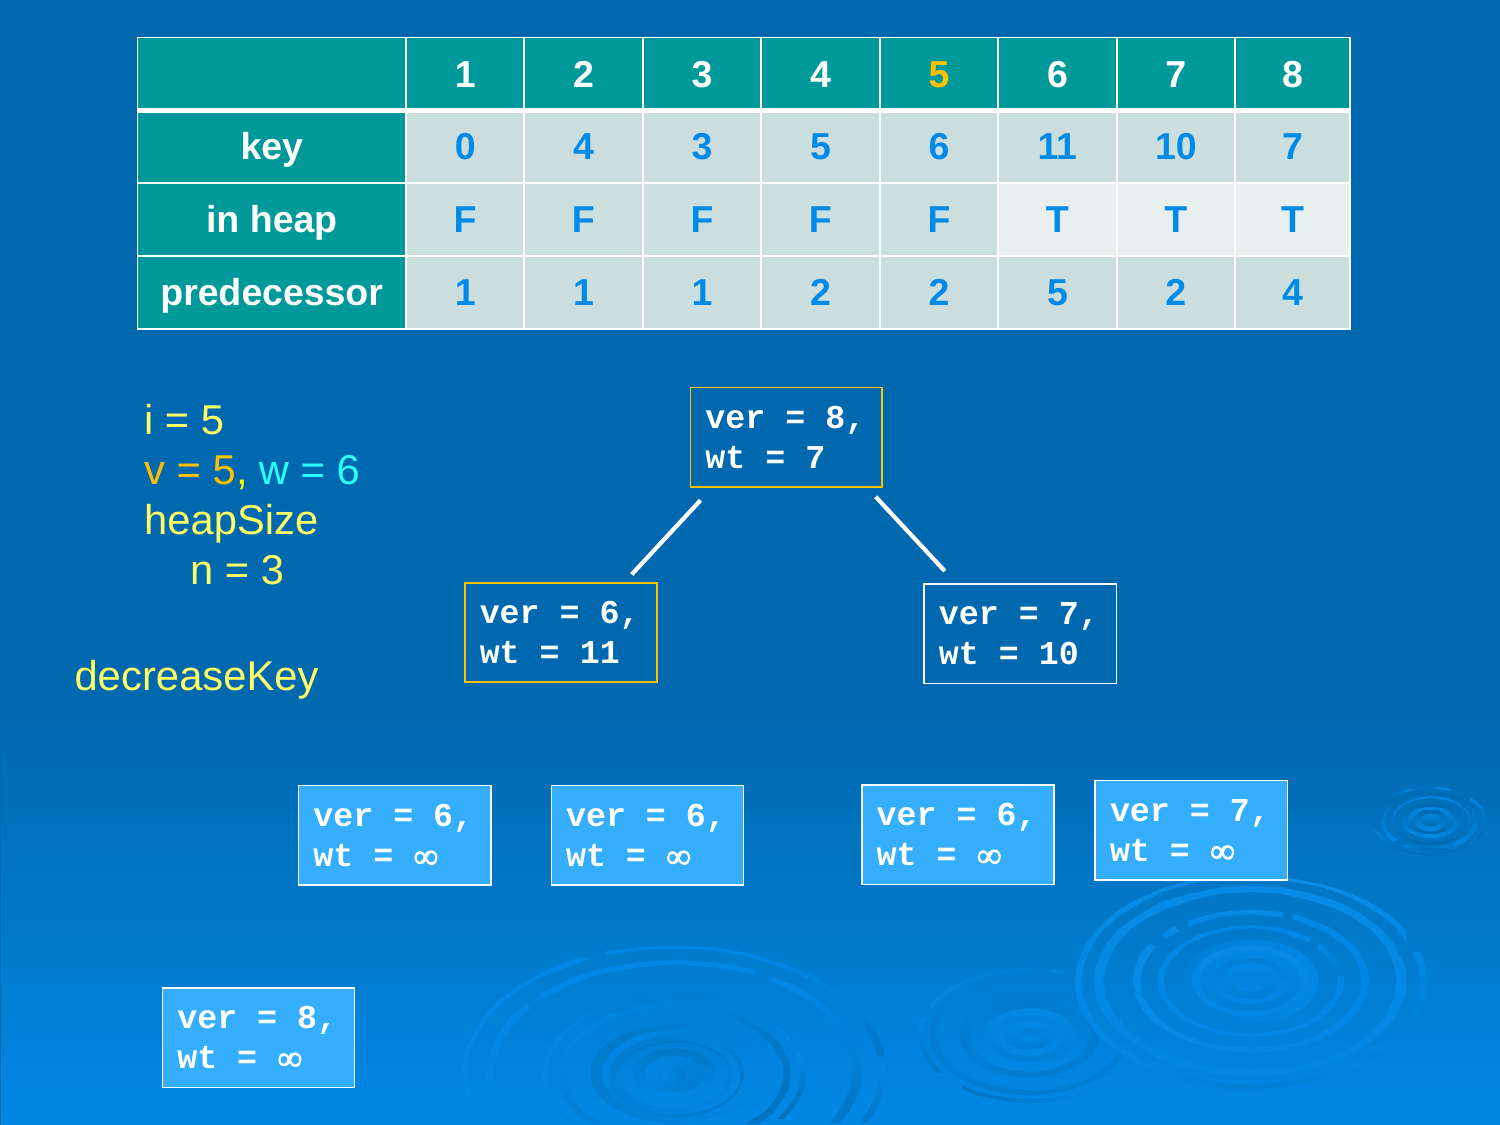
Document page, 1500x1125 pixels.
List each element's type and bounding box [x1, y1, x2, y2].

table_header [1236, 38, 1349, 108]
table_cell [1236, 184, 1349, 255]
text_box [861, 784, 1055, 885]
table_cell [881, 113, 997, 182]
text_box [129, 385, 457, 600]
table_cell [644, 113, 760, 182]
text_box [924, 584, 1117, 684]
table_cell [999, 113, 1116, 182]
text_box [59, 641, 438, 706]
text_box [551, 785, 744, 886]
table_cell [999, 184, 1116, 255]
table_cell [1236, 113, 1349, 182]
table_cell [762, 184, 879, 255]
text_box [298, 785, 491, 886]
table_cell [407, 257, 523, 328]
table_cell [762, 257, 879, 328]
text_box [465, 582, 658, 683]
table_cell [1118, 257, 1234, 328]
table_cell [407, 113, 523, 182]
table_header [1118, 38, 1234, 108]
table_cell [138, 257, 405, 328]
table_cell [525, 257, 642, 328]
table_cell [138, 184, 405, 255]
table_header [762, 38, 879, 108]
table_cell [1118, 113, 1234, 182]
table_header [999, 38, 1116, 108]
text_box [162, 987, 355, 1088]
table_header [525, 38, 642, 108]
table_cell [762, 113, 879, 182]
text_box [875, 496, 946, 572]
table_cell [644, 257, 760, 328]
table_header [138, 38, 405, 108]
table_cell [525, 113, 642, 182]
table_cell [525, 184, 642, 255]
table_header [881, 38, 997, 108]
table_cell [999, 257, 1116, 328]
table_cell [138, 113, 405, 182]
table_cell [1118, 184, 1234, 255]
table_cell [881, 257, 997, 328]
table_cell [881, 184, 997, 255]
table_cell [1236, 257, 1349, 328]
table_cell [407, 184, 523, 255]
table_header [644, 38, 760, 108]
text_box [631, 499, 701, 575]
table_cell [644, 184, 760, 255]
text_box [1095, 780, 1288, 881]
table_header [407, 38, 523, 108]
text_box [690, 387, 882, 488]
